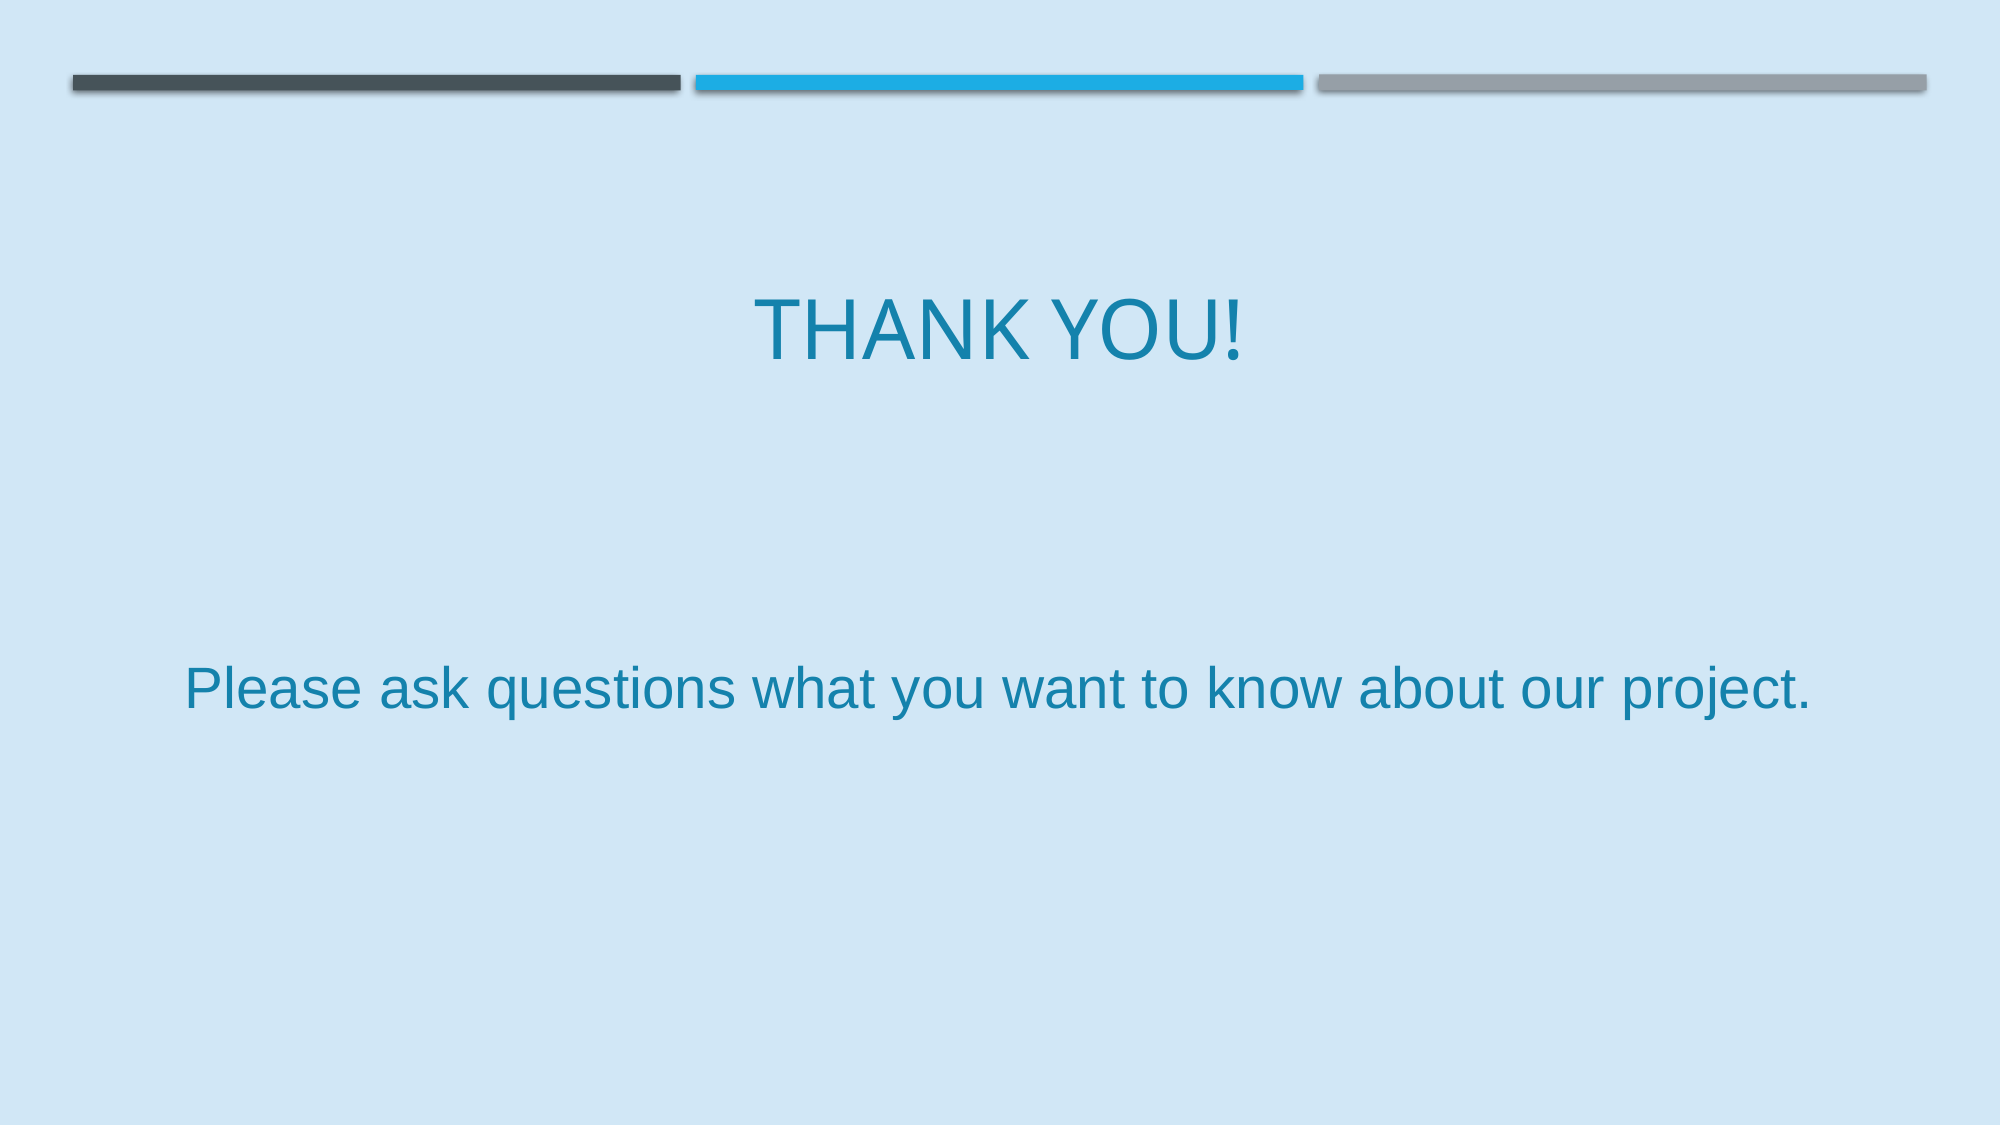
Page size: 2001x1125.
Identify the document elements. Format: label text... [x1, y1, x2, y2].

list Please ask questions what you want to know about our project. [95, 383, 1905, 981]
title Thank you! [95, 115, 1905, 383]
